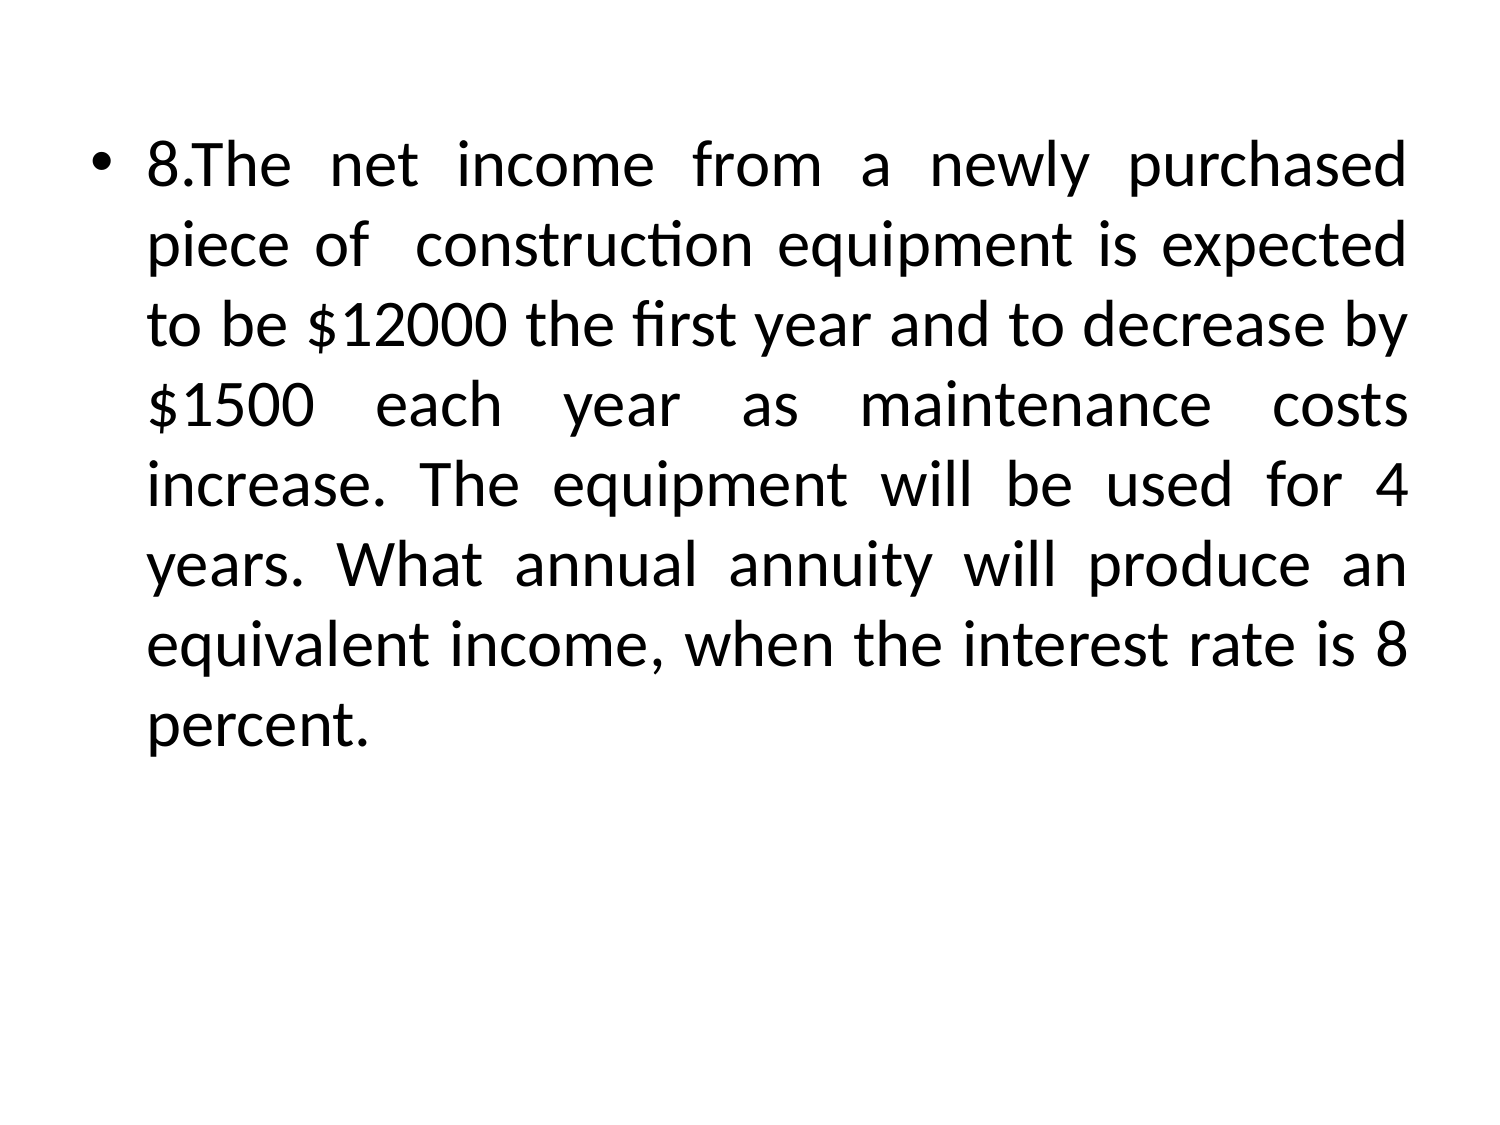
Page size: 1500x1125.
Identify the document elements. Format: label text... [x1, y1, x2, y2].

list 8.The net income from a newly purchased piece of construction equipment is expected to be $12000 the first year and to decrease by $1500 each year as maintenance costs increase. The equipment will be used for 4 years. What annual annuity will produce an equivalent income, when the interest rate is 8 percent. [75, 112, 1425, 1005]
